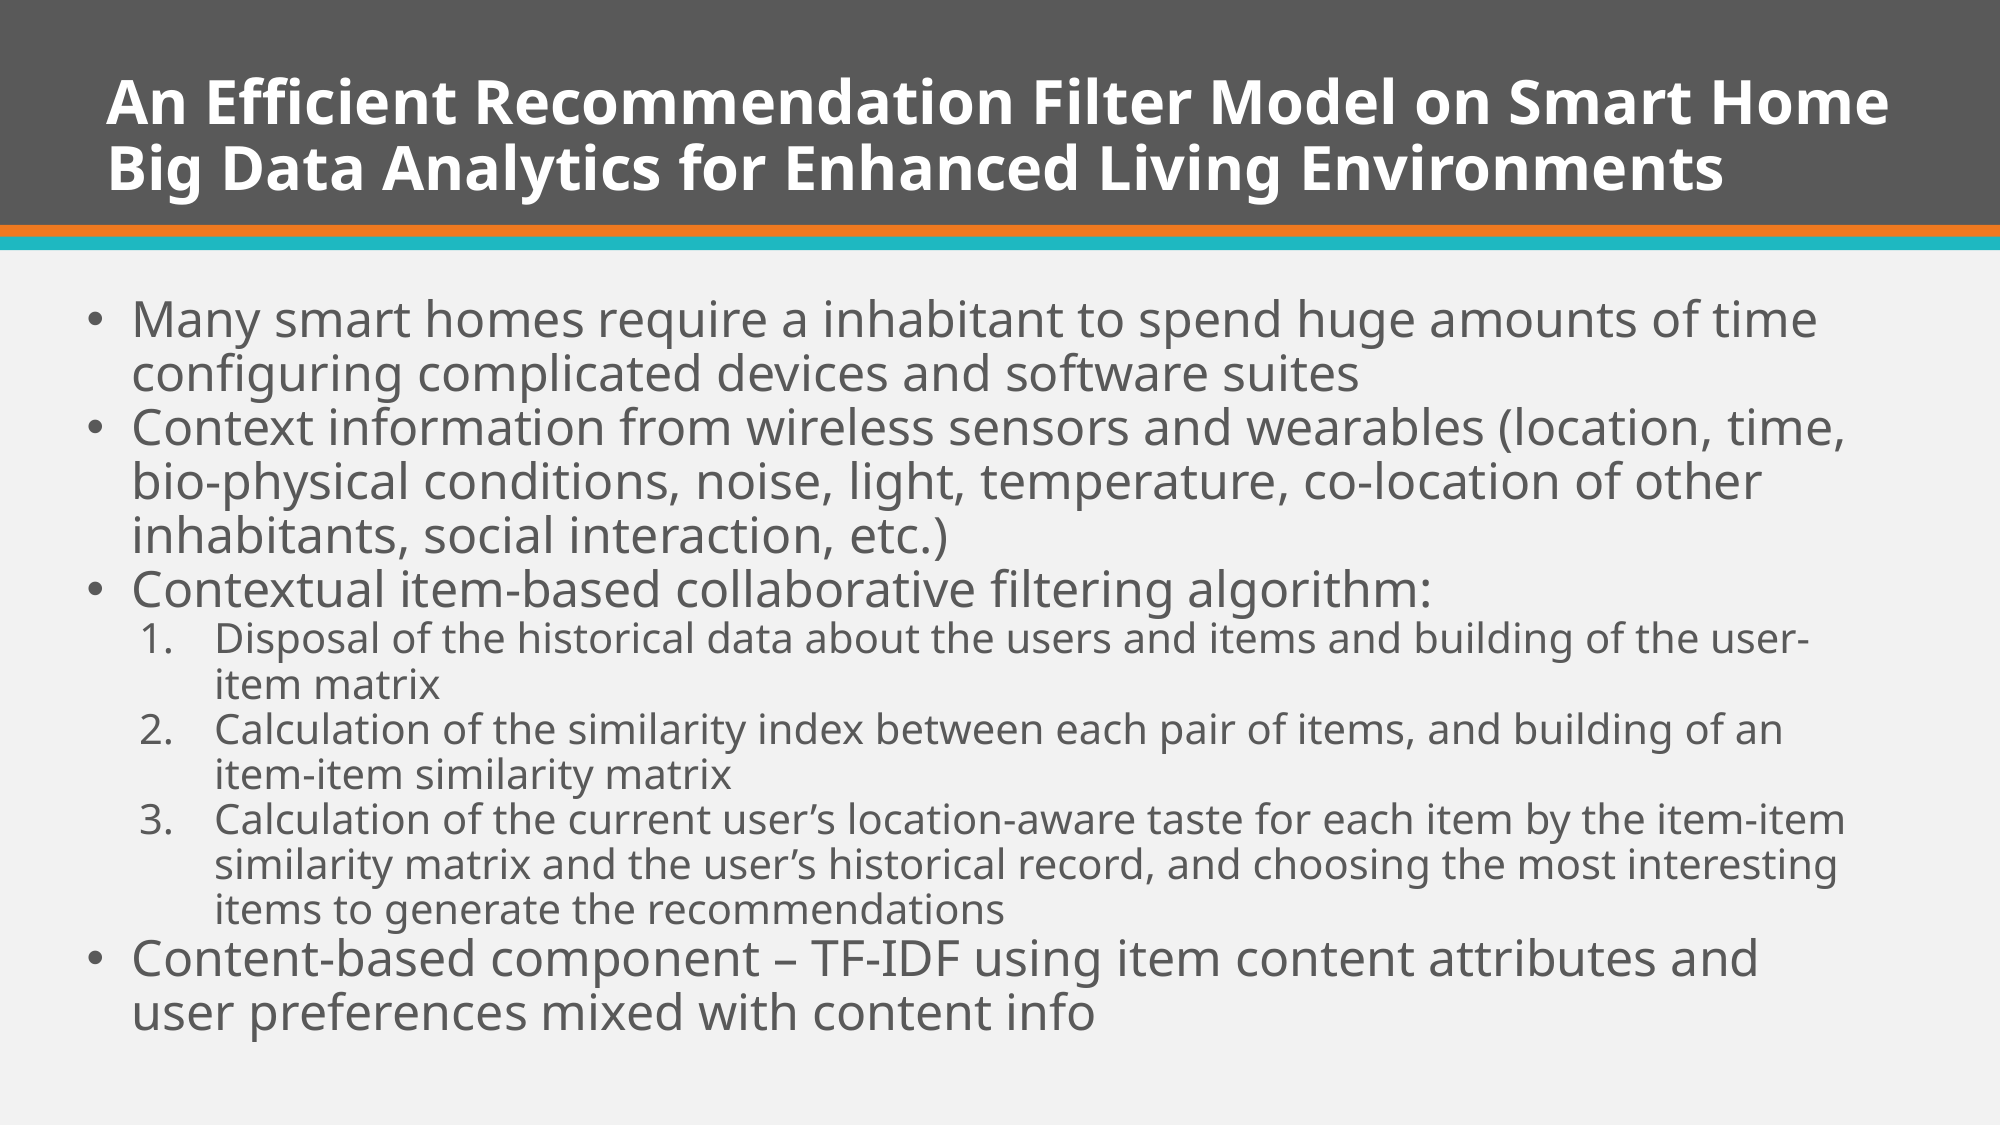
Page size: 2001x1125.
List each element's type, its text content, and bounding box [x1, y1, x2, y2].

list Many smart homes require a inhabitant to spend huge amounts of time configuring complicated devices and software suites Context information from wireless sensors and wearables (location, time, bio-physical conditions, noise, light, temperature, co-location of other inhabitants, social interaction, etc.) Contextual item-based collaborative filtering algorithm: Disposal of the historical data about the users and items and building of the user-item matrix Calculation of the similarity index between each pair of items, and building of an item-item similarity matrix Calculation of the current user’s location-aware taste for each item by the item-item similarity matrix and the user’s historical record, and choosing the most interesting items to generate the recommendations Content-based component – TF-IDF using item content attributes and user preferences mixed with content info [71, 286, 1890, 1097]
title An Efficient Recommendation Filter Model on Smart Home Big Data Analytics for Enhanced Living Environments [91, 60, 1925, 212]
